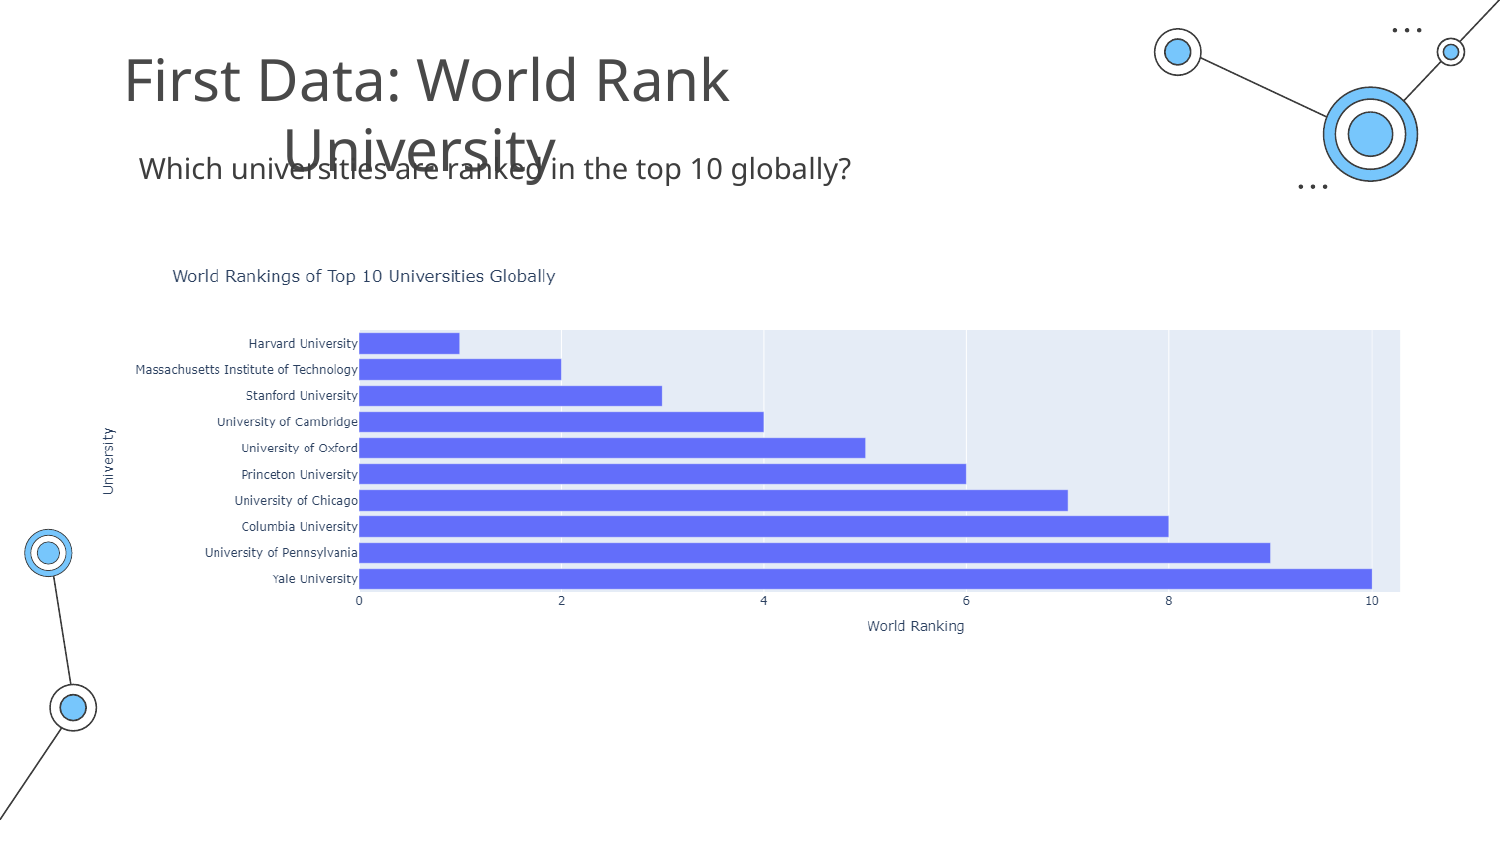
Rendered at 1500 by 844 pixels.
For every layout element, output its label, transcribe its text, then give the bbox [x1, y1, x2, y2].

title First Data: World Rank University [0, 28, 855, 123]
text_box Which universities are ranked in the top 10 globally? [123, 135, 960, 221]
picture [99, 232, 1401, 669]
